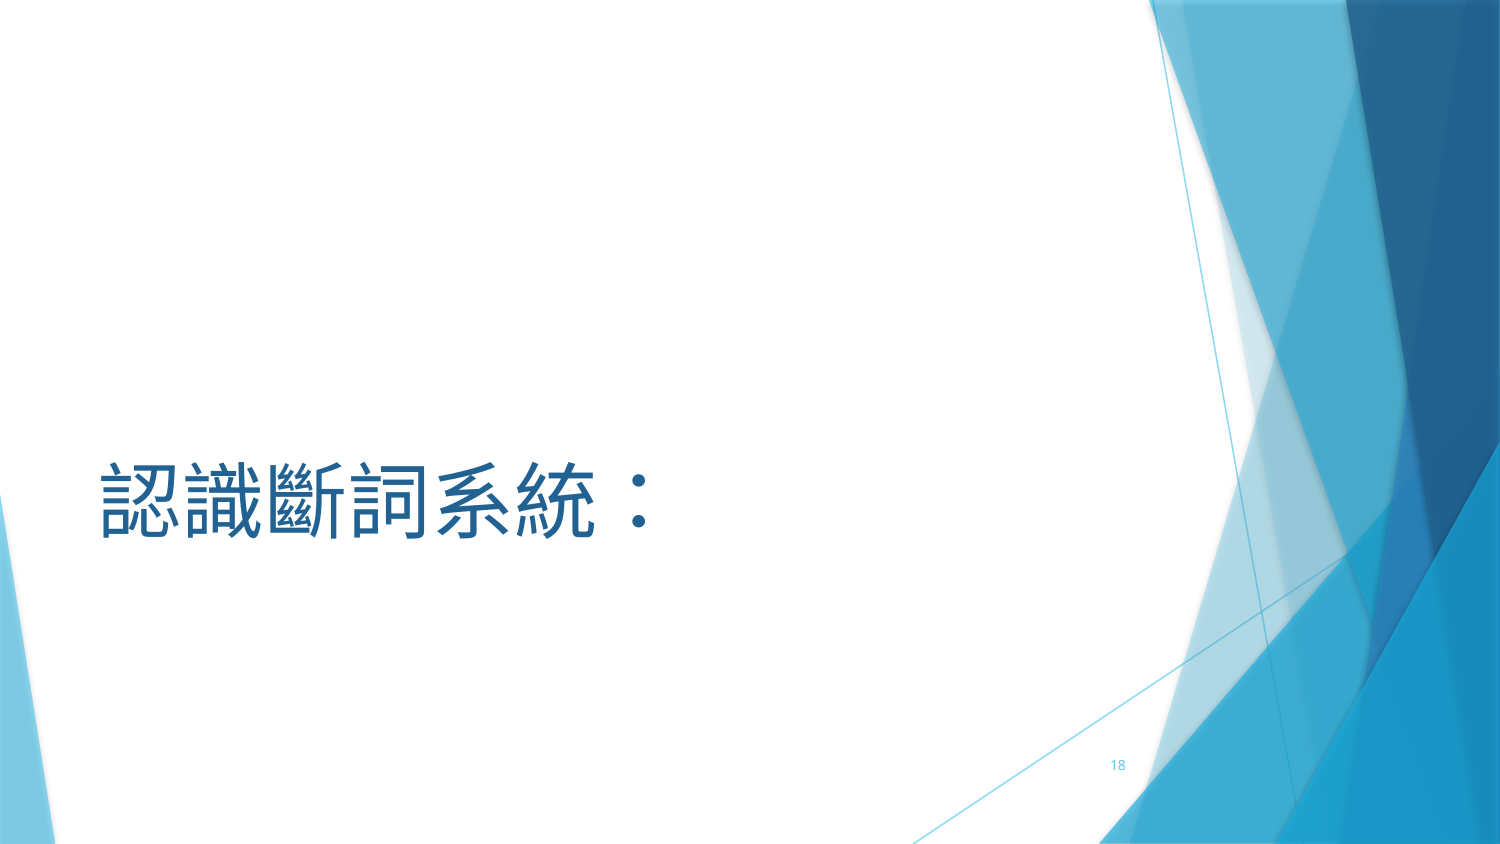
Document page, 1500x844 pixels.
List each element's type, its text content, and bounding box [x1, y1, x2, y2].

title 認識斷詞系統： [83, 332, 1141, 557]
slide_number 18 [1056, 743, 1141, 789]
